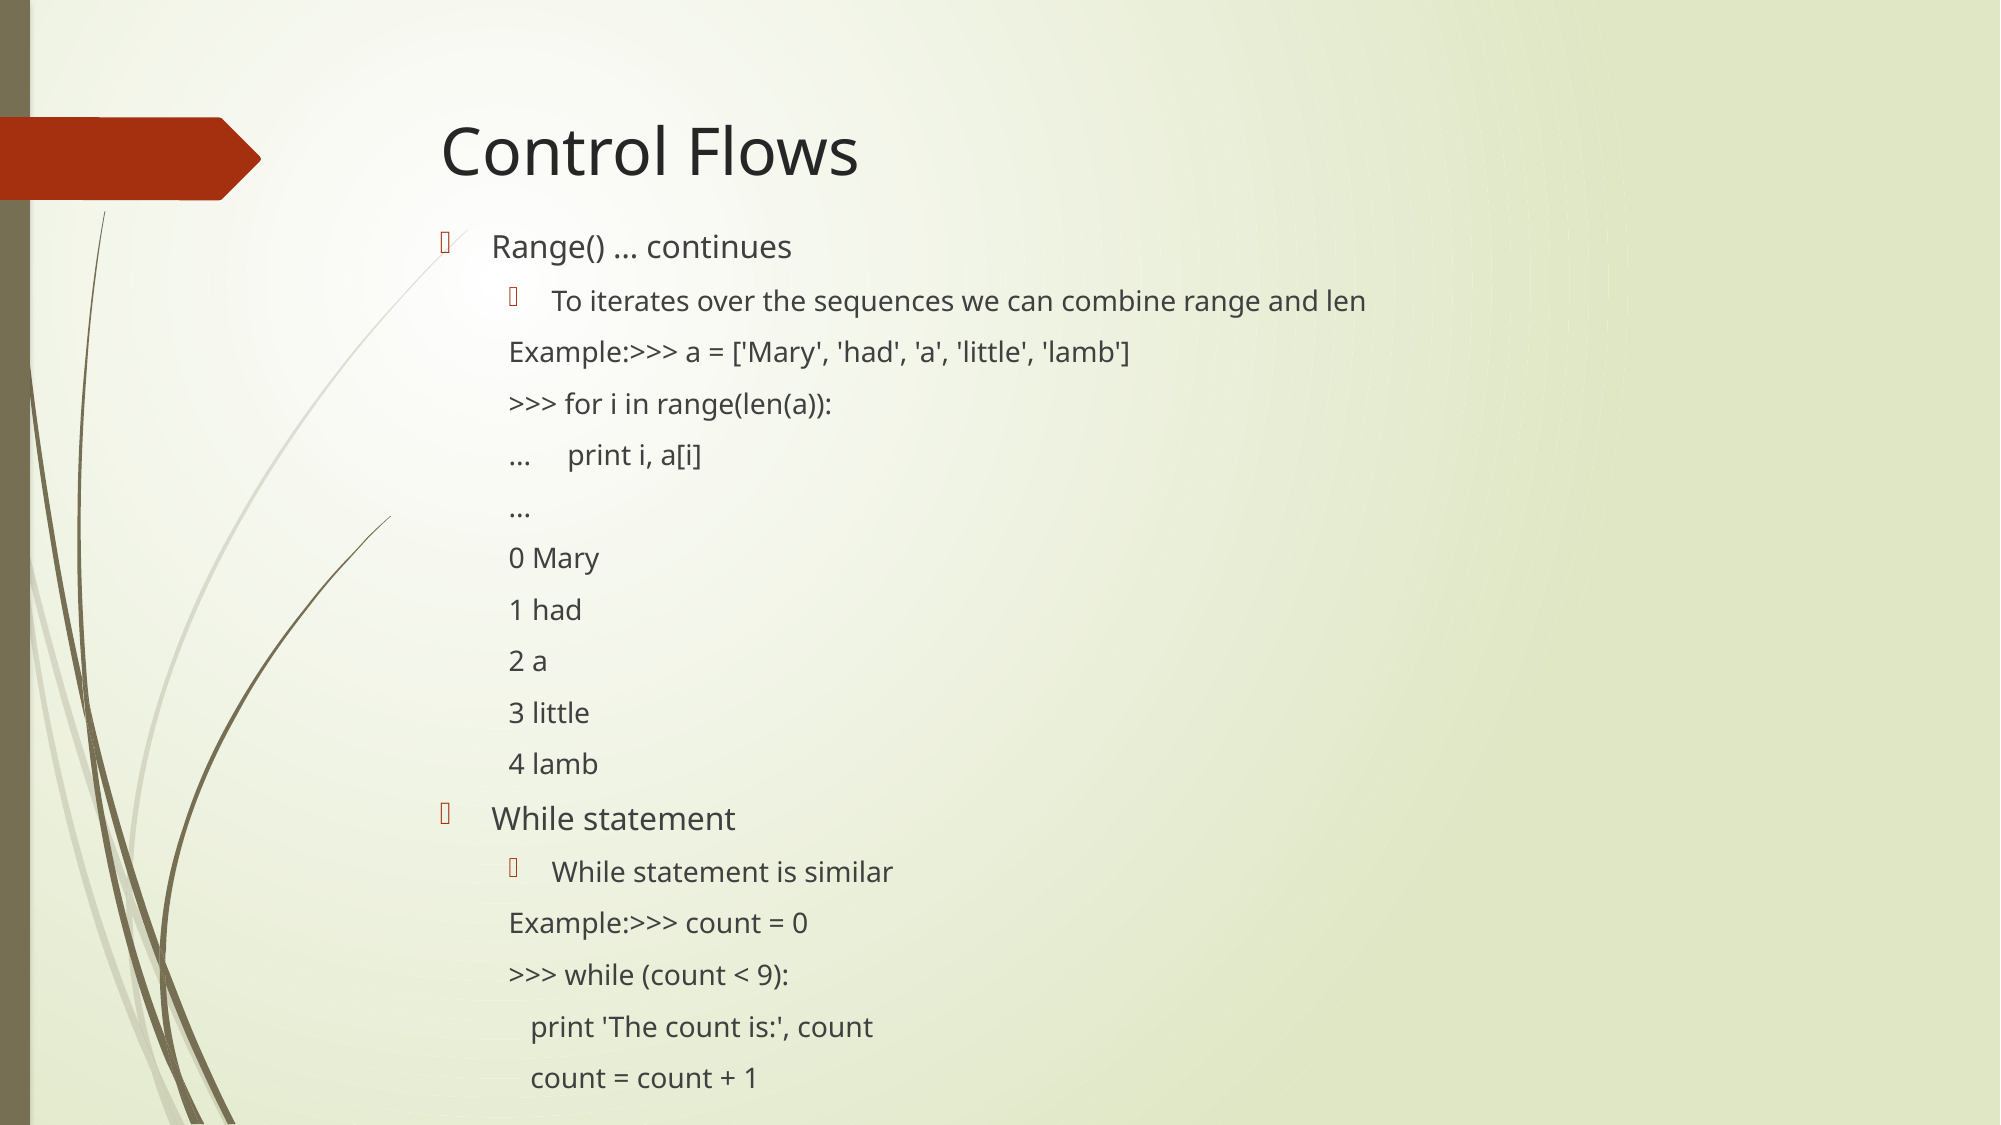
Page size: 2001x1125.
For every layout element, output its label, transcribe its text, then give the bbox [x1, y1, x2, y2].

title Control Flows [425, 102, 1888, 197]
list Range() … continues To iterates over the sequences we can combine range and len Example:>>> a = ['Mary', 'had', 'a', 'little', 'lamb'] >>> for i in range(len(a)): ... print i, a[i] ... 0 Mary 1 had 2 a 3 little 4 lamb While statement While statement is similar Example:>>> count = 0 >>> while (count < 9): print 'The count is:', count count = count + 1 [424, 219, 1888, 1109]
